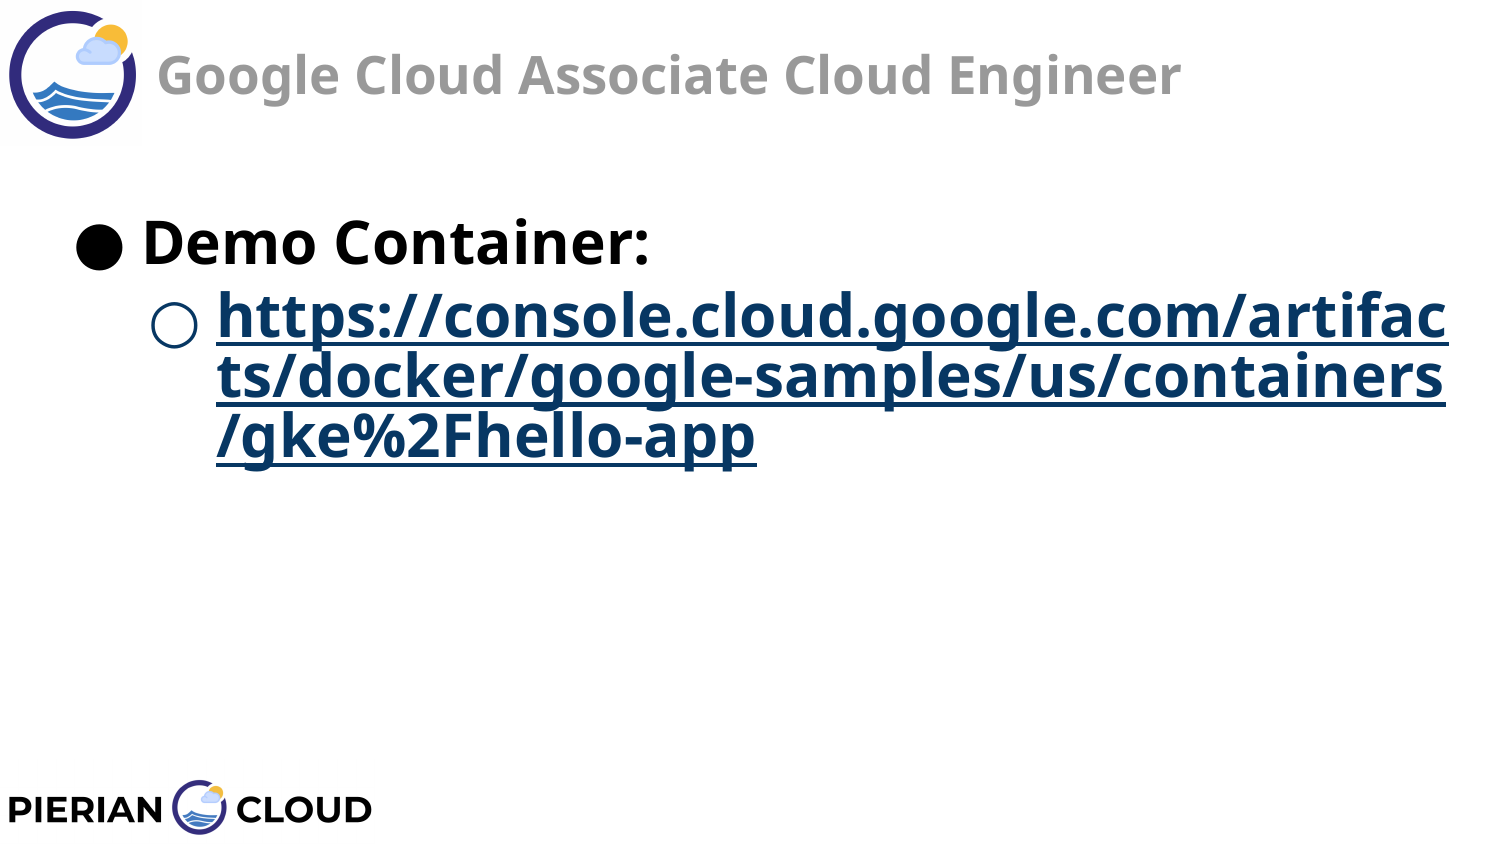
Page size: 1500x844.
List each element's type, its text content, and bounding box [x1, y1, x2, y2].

title Google Cloud Associate Cloud Engineer [146, 25, 1420, 120]
picture [0, 0, 142, 146]
subtitle Demo Container: https://console.cloud.google.com/artifacts/docker/google-samples/us/containers/gke%2Fhello-app [51, 189, 1476, 750]
picture [0, 758, 375, 844]
